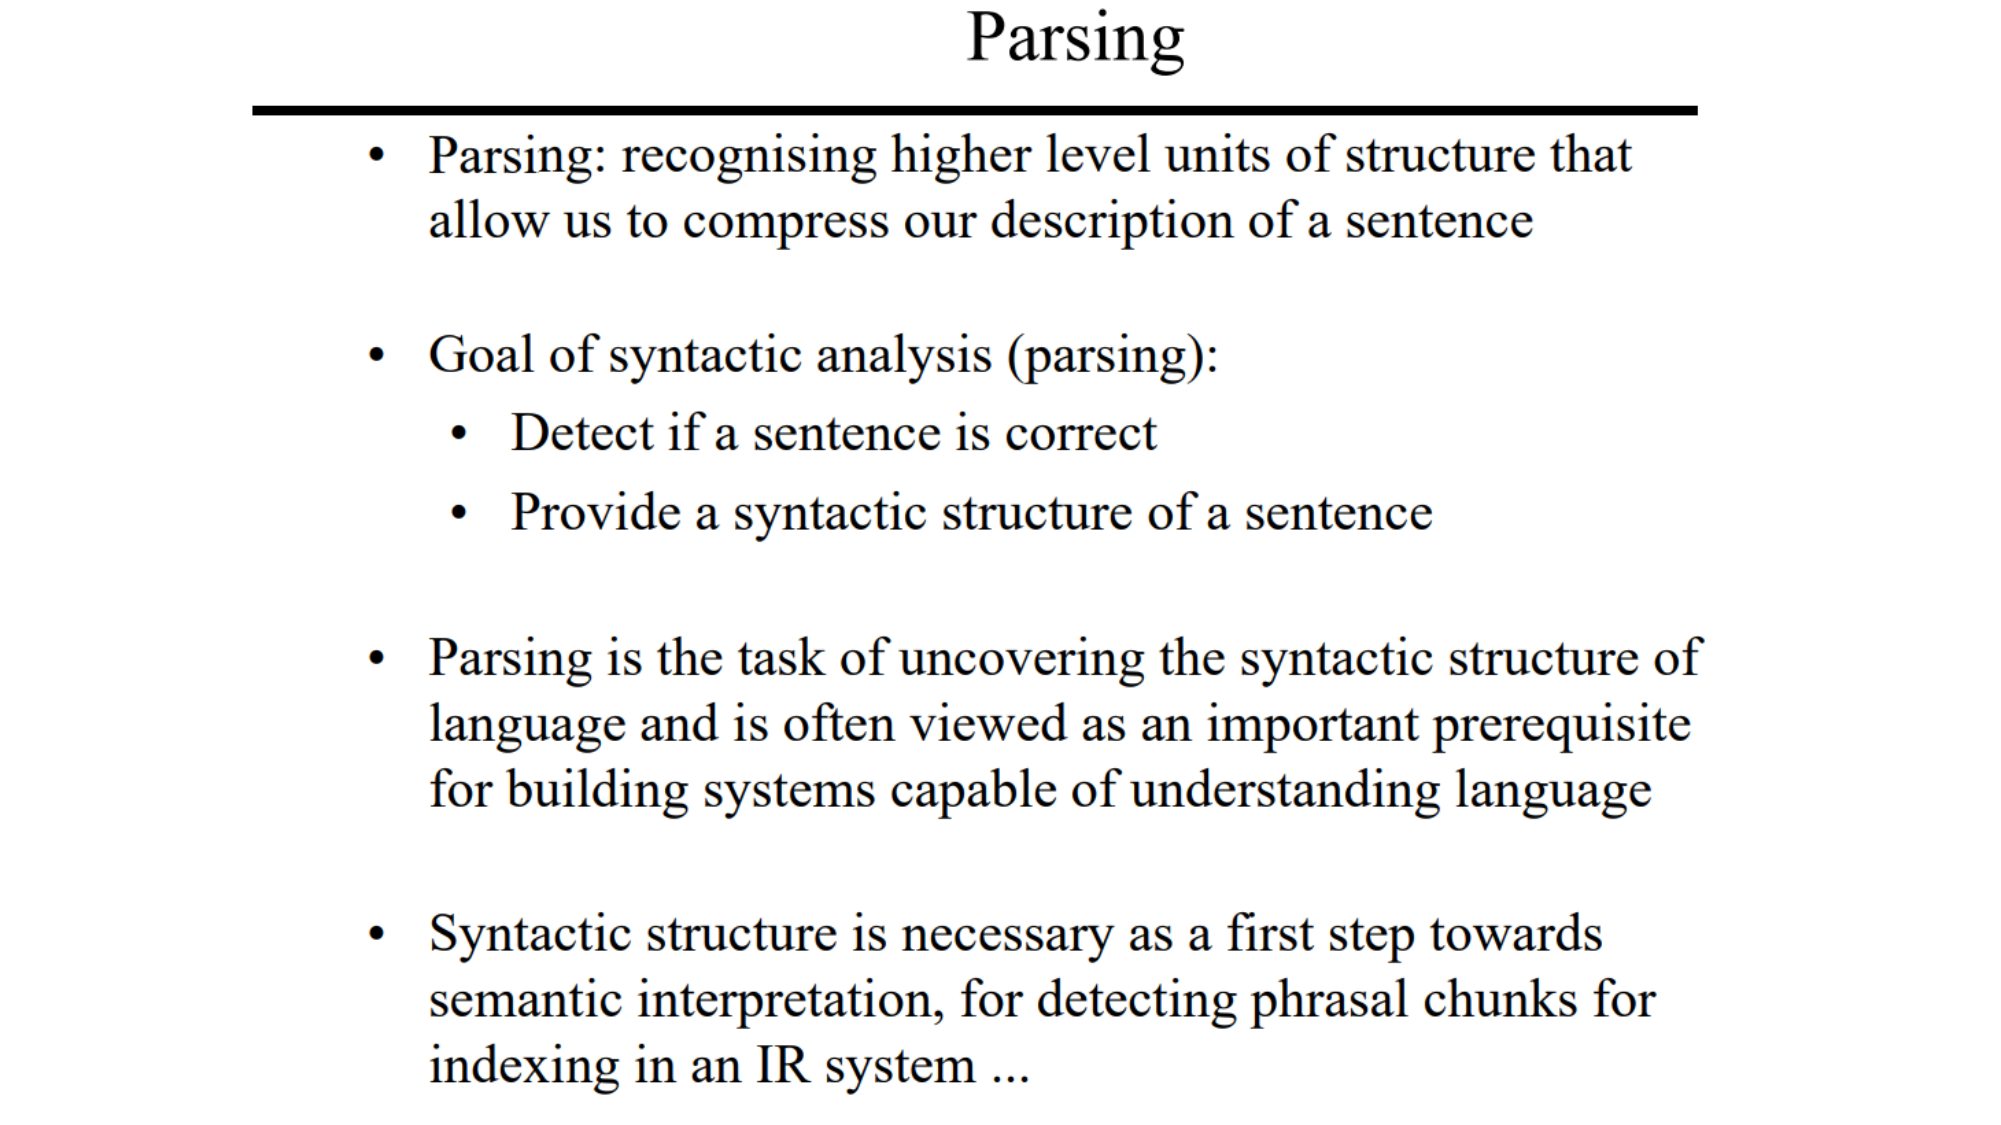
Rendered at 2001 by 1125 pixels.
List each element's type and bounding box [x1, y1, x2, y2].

picture [243, 0, 1757, 1125]
